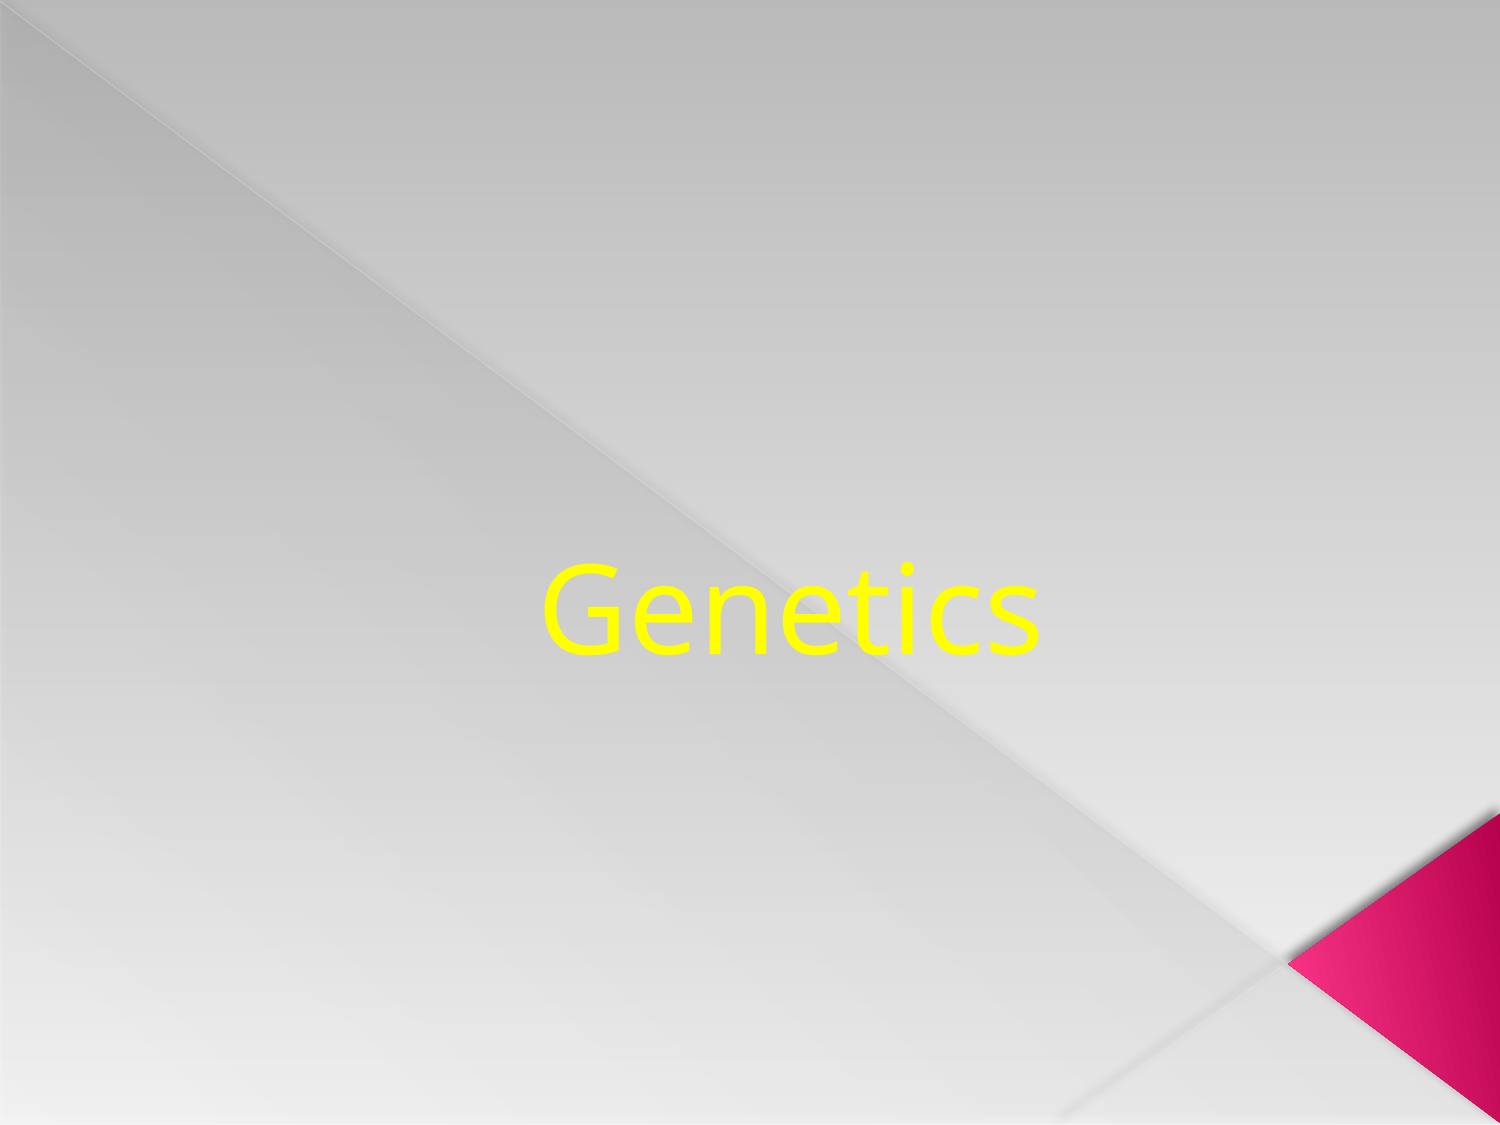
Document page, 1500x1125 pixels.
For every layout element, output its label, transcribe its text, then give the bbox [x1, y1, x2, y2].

title Genetics [33, 379, 1060, 688]
